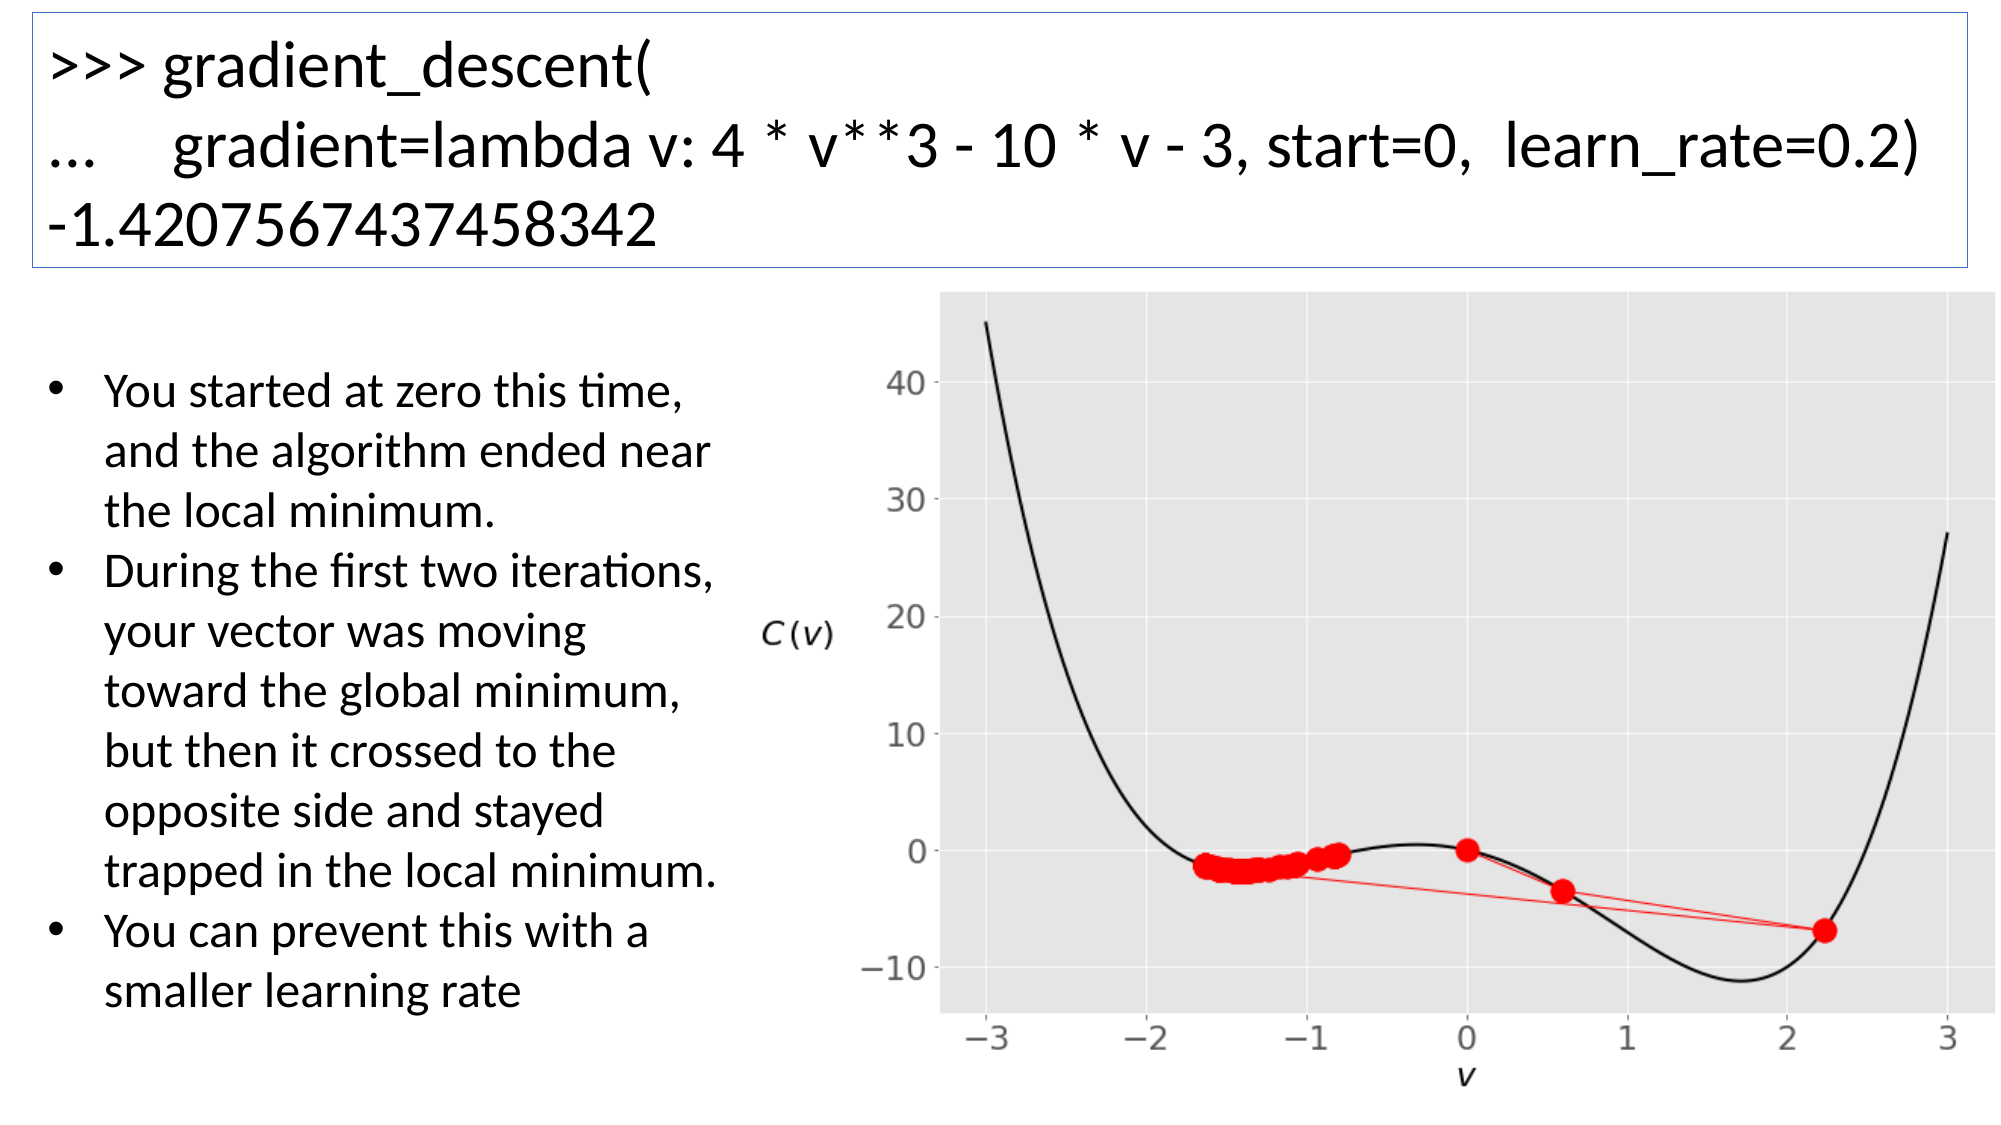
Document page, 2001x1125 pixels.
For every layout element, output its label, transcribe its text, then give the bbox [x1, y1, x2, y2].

picture [754, 286, 2000, 1097]
text_box You started at zero this time, and the algorithm ended near the local minimum. During the first two iterations, your vector was moving toward the global minimum, but then it crossed to the opposite side and stayed trapped in the local minimum. You can prevent this with a smaller learning rate [32, 350, 754, 1026]
text_box >>> gradient_descent( ... gradient=lambda v: 4 * v**3 - 10 * v - 3, start=0, learn_rate=0.2) -1.4207567437458342 [32, 12, 1968, 268]
